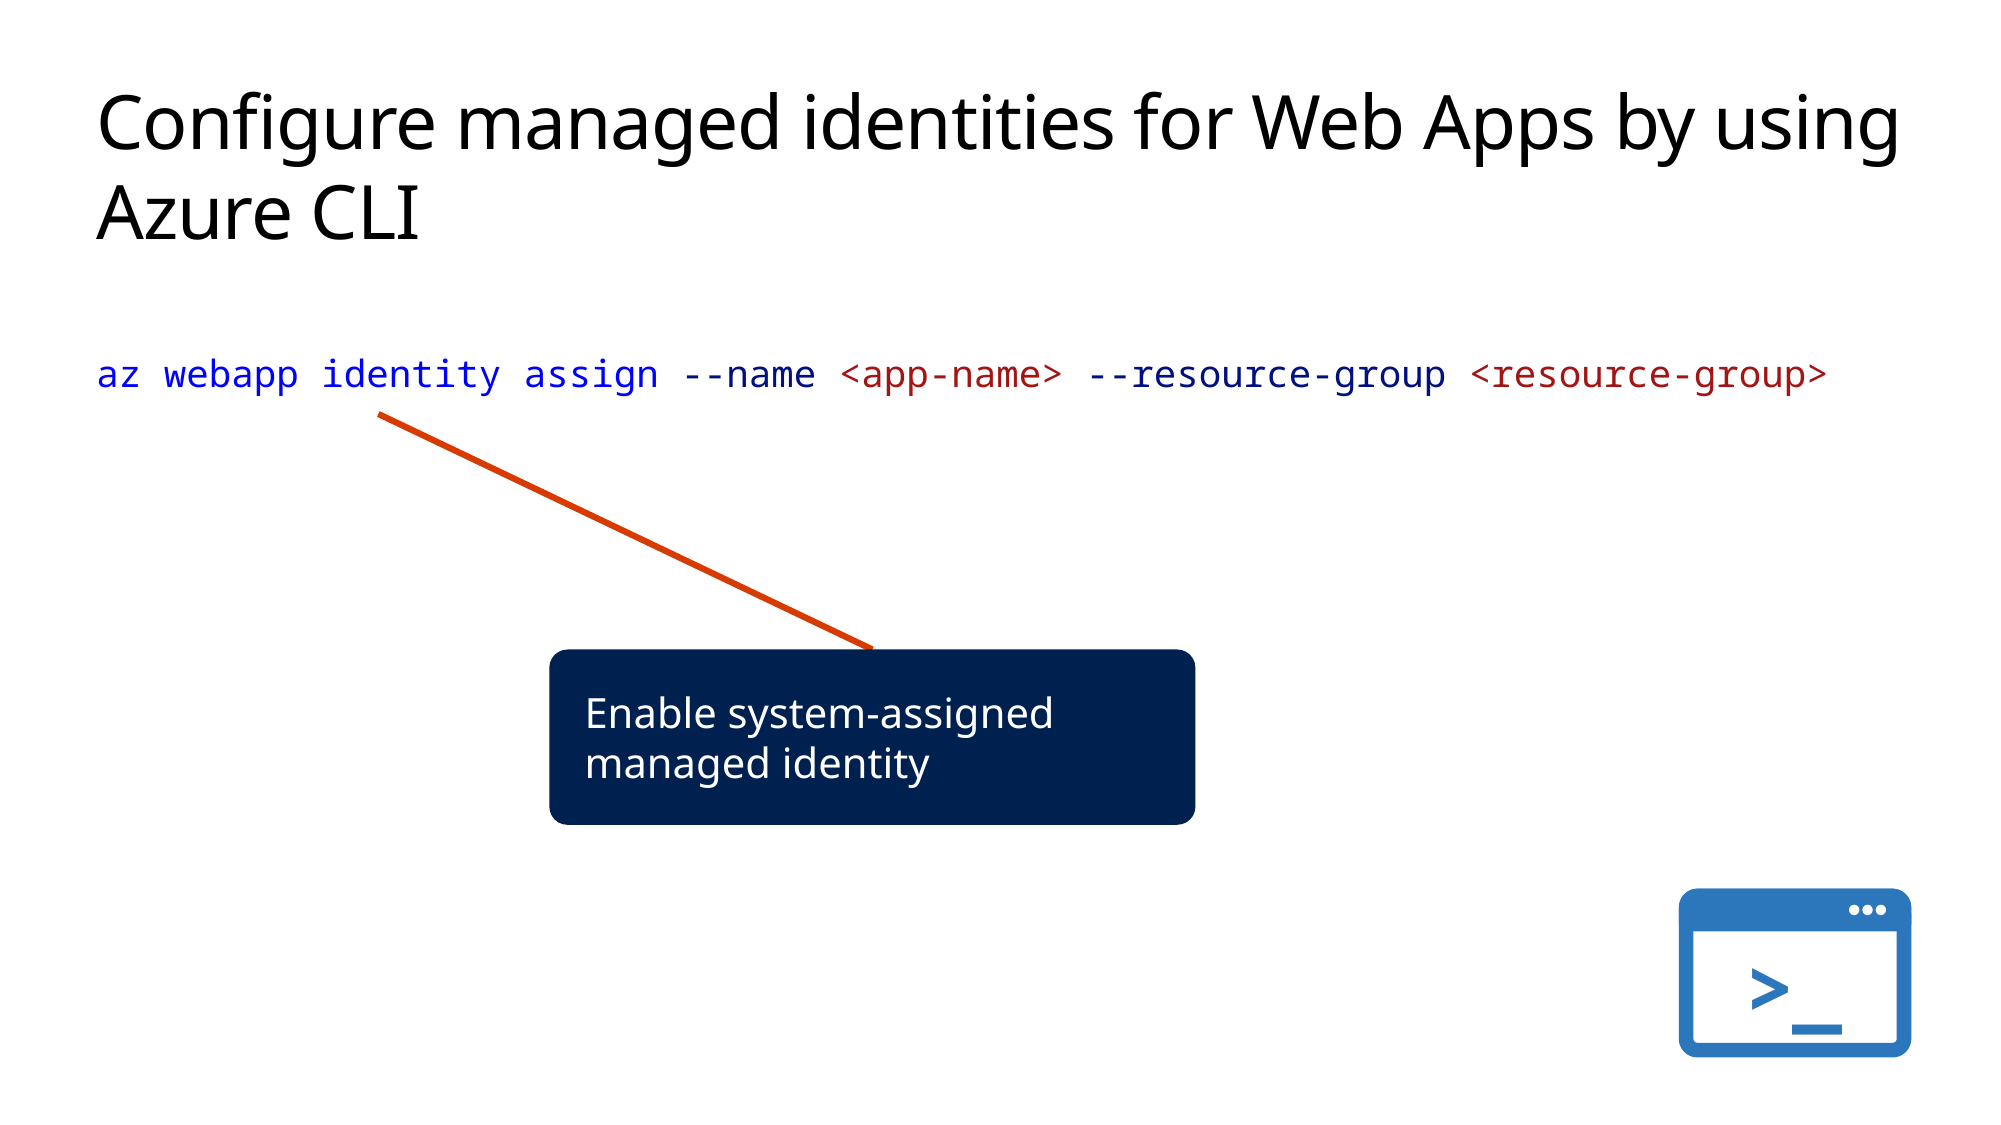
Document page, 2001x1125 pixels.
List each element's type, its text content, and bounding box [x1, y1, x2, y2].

title Configure managed identities for Web Apps by using Azure CLI [96, 75, 1904, 257]
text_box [378, 413, 873, 650]
text_box Enable system-assigned managed identity [549, 649, 1196, 825]
list az webapp identity assign --name <app-name> --resource-group <resource-group> [96, 326, 1904, 388]
